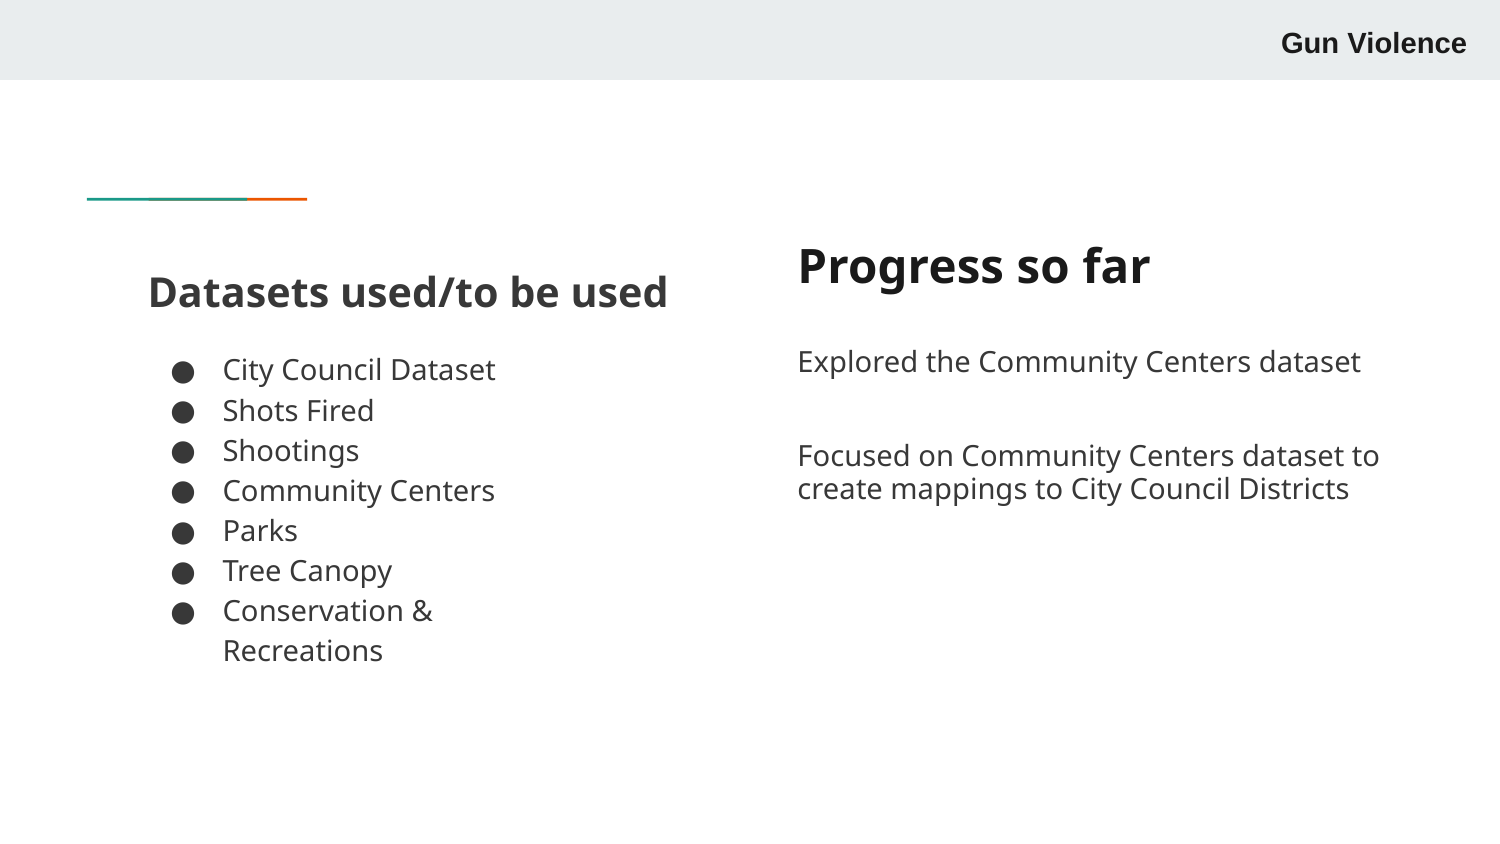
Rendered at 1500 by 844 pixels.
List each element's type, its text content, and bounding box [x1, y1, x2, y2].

title Datasets used/to be used [132, 243, 763, 332]
title Progress so far [782, 220, 1413, 309]
text_box Gun Violence [1255, 9, 1494, 75]
list Explored the Community Centers dataset Focused on Community Centers dataset to create mappings to City Council Districts [782, 331, 1413, 761]
list City Council Dataset Shots Fired Shootings Community Centers Parks Tree Canopy Conservation & Recreations [132, 332, 533, 637]
